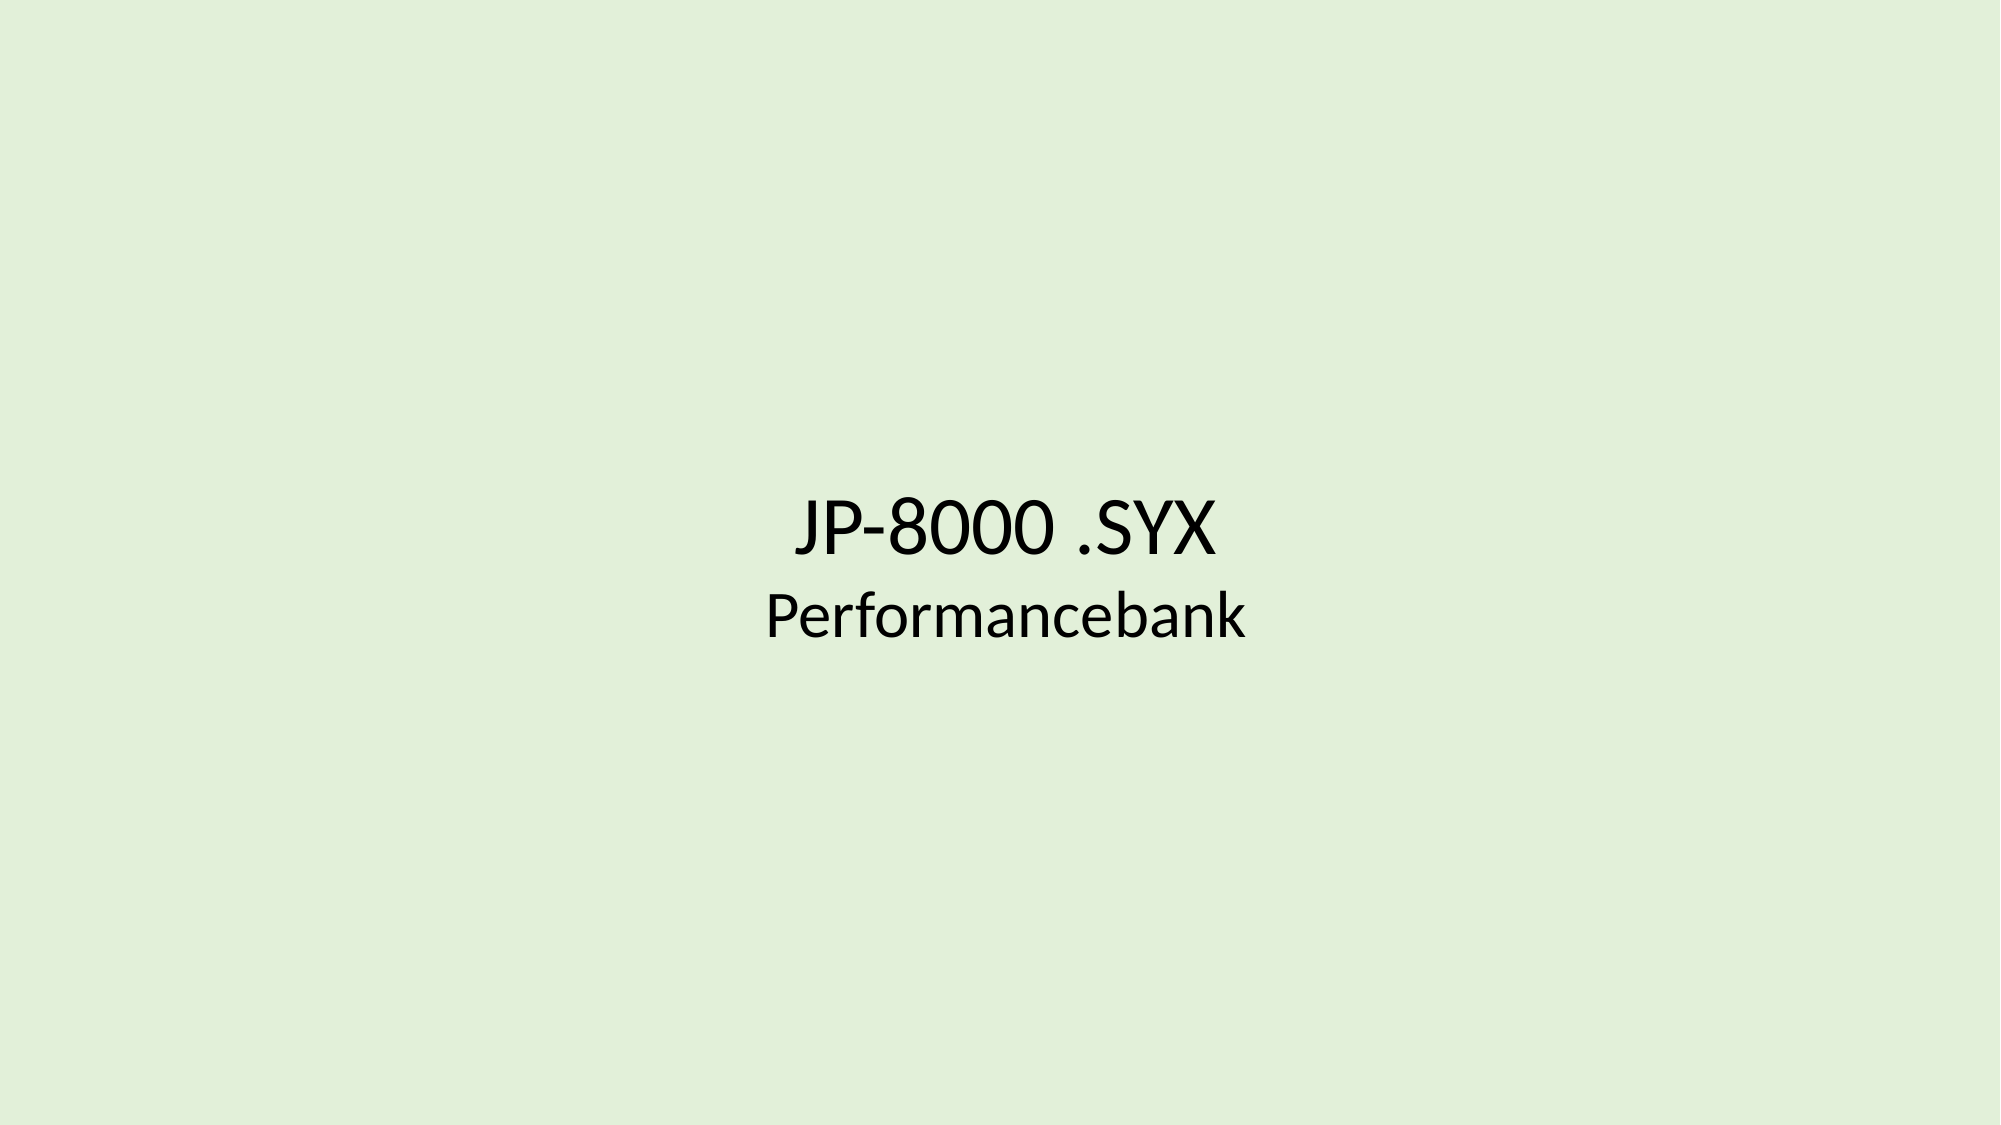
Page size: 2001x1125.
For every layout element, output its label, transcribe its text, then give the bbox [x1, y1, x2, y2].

text_box JP-8000 .SYX Performancebank [750, 463, 1262, 659]
